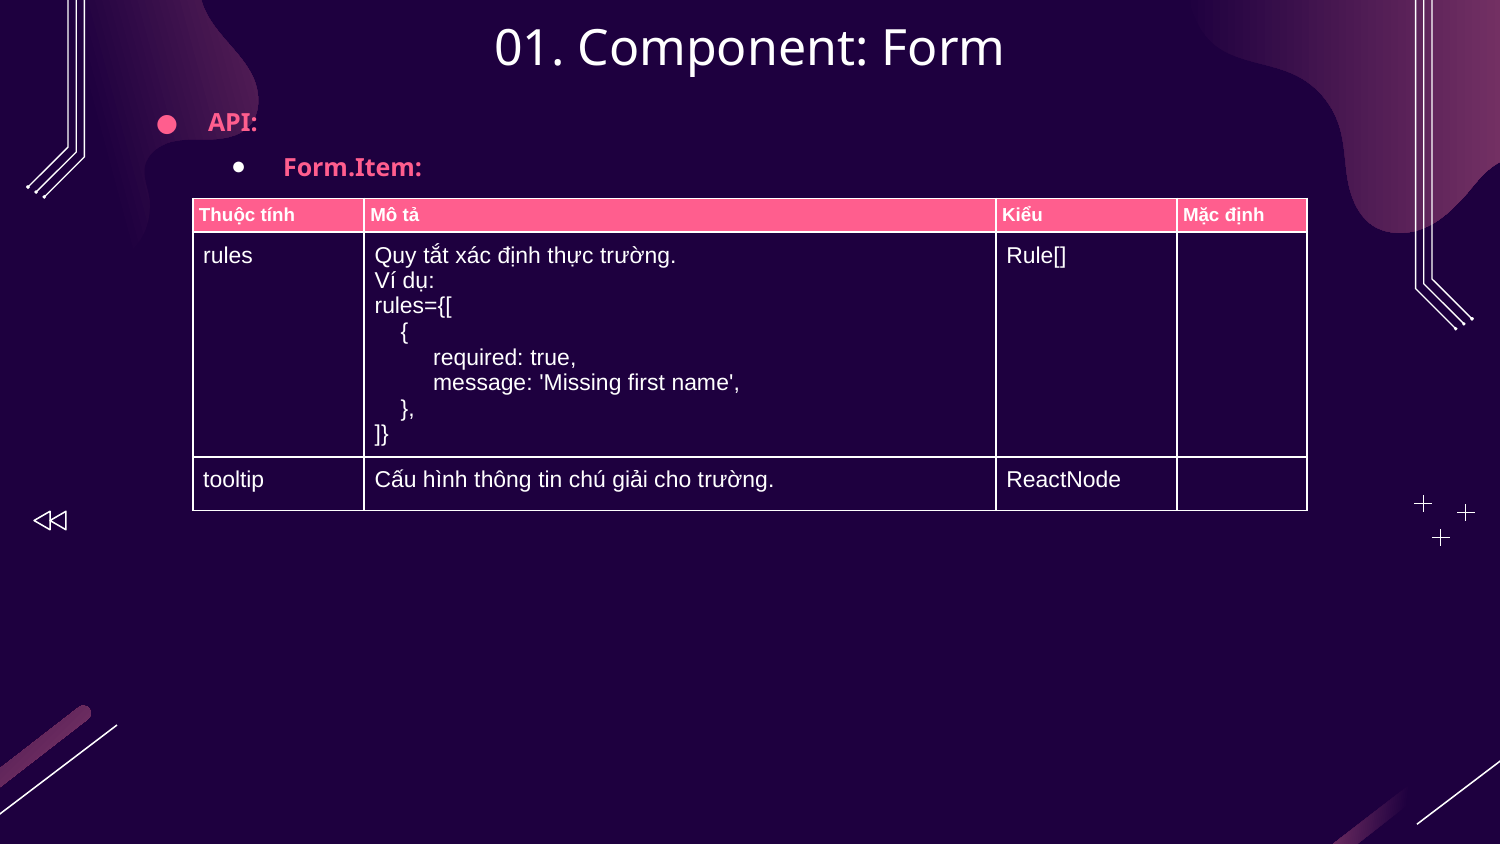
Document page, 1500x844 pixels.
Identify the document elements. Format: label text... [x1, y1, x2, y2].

table_cell [1178, 233, 1306, 456]
table_header Mặc định [1178, 199, 1306, 231]
table_header Kiểu [997, 199, 1176, 231]
table_cell ReactNode [997, 458, 1176, 510]
subtitle API: Form.Item: [118, 94, 1337, 186]
table_cell rules [194, 233, 363, 456]
table_cell [1178, 458, 1306, 510]
table_cell Rule[] [997, 233, 1176, 456]
table_cell Quy tắt xác định thực trường. Ví dụ: rules={[ { required: true, message: 'Missing first name', }, ]} [365, 233, 995, 456]
table_cell tooltip [194, 458, 363, 510]
table_header Mô tả [365, 199, 995, 231]
table_cell Cấu hình thông tin chú giải cho trường. [365, 458, 995, 510]
table_header Thuộc tính [194, 199, 363, 231]
title 01. Component: Form [118, 0, 1382, 94]
